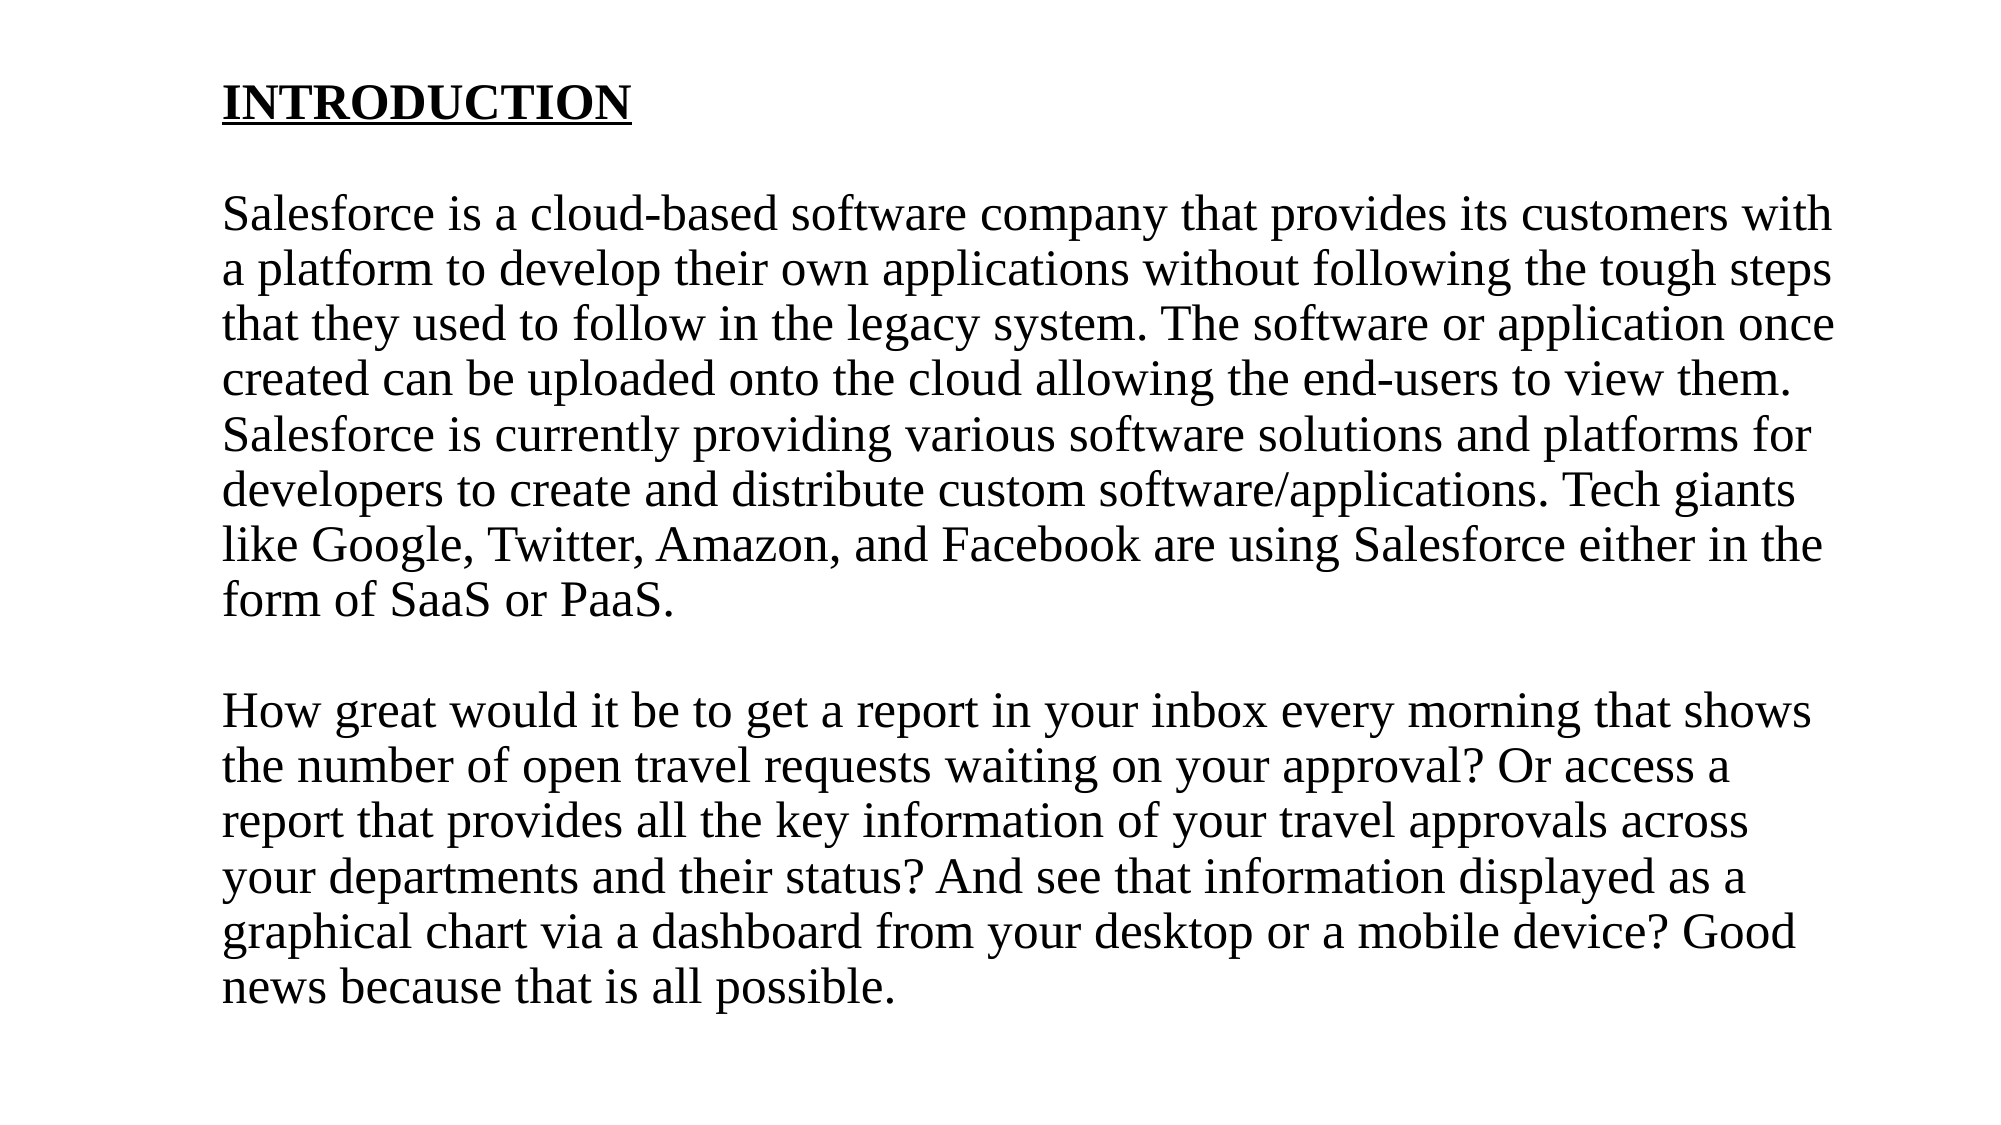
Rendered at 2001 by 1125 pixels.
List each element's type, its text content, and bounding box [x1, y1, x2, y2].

title INTRODUCTION Salesforce is a cloud-based software company that provides its customers with a platform to develop their own applications without following the tough steps that they used to follow in the legacy system. The software or application once created can be uploaded onto the cloud allowing the end-users to view them. Salesforce is currently providing various software solutions and platforms for developers to create and distribute custom software/applications. Tech giants like Google, Twitter, Amazon, and Facebook are using Salesforce either in the form of SaaS or PaaS. How great would it be to get a report in your inbox every morning that shows the number of open travel requests waiting on your approval? Or access a report that provides all the key information of your travel approvals across your departments and their status? And see that information displayed as a graphical chart via a dashboard from your desktop or a mobile device? Good news because that is all possible. [137, 59, 1863, 1071]
